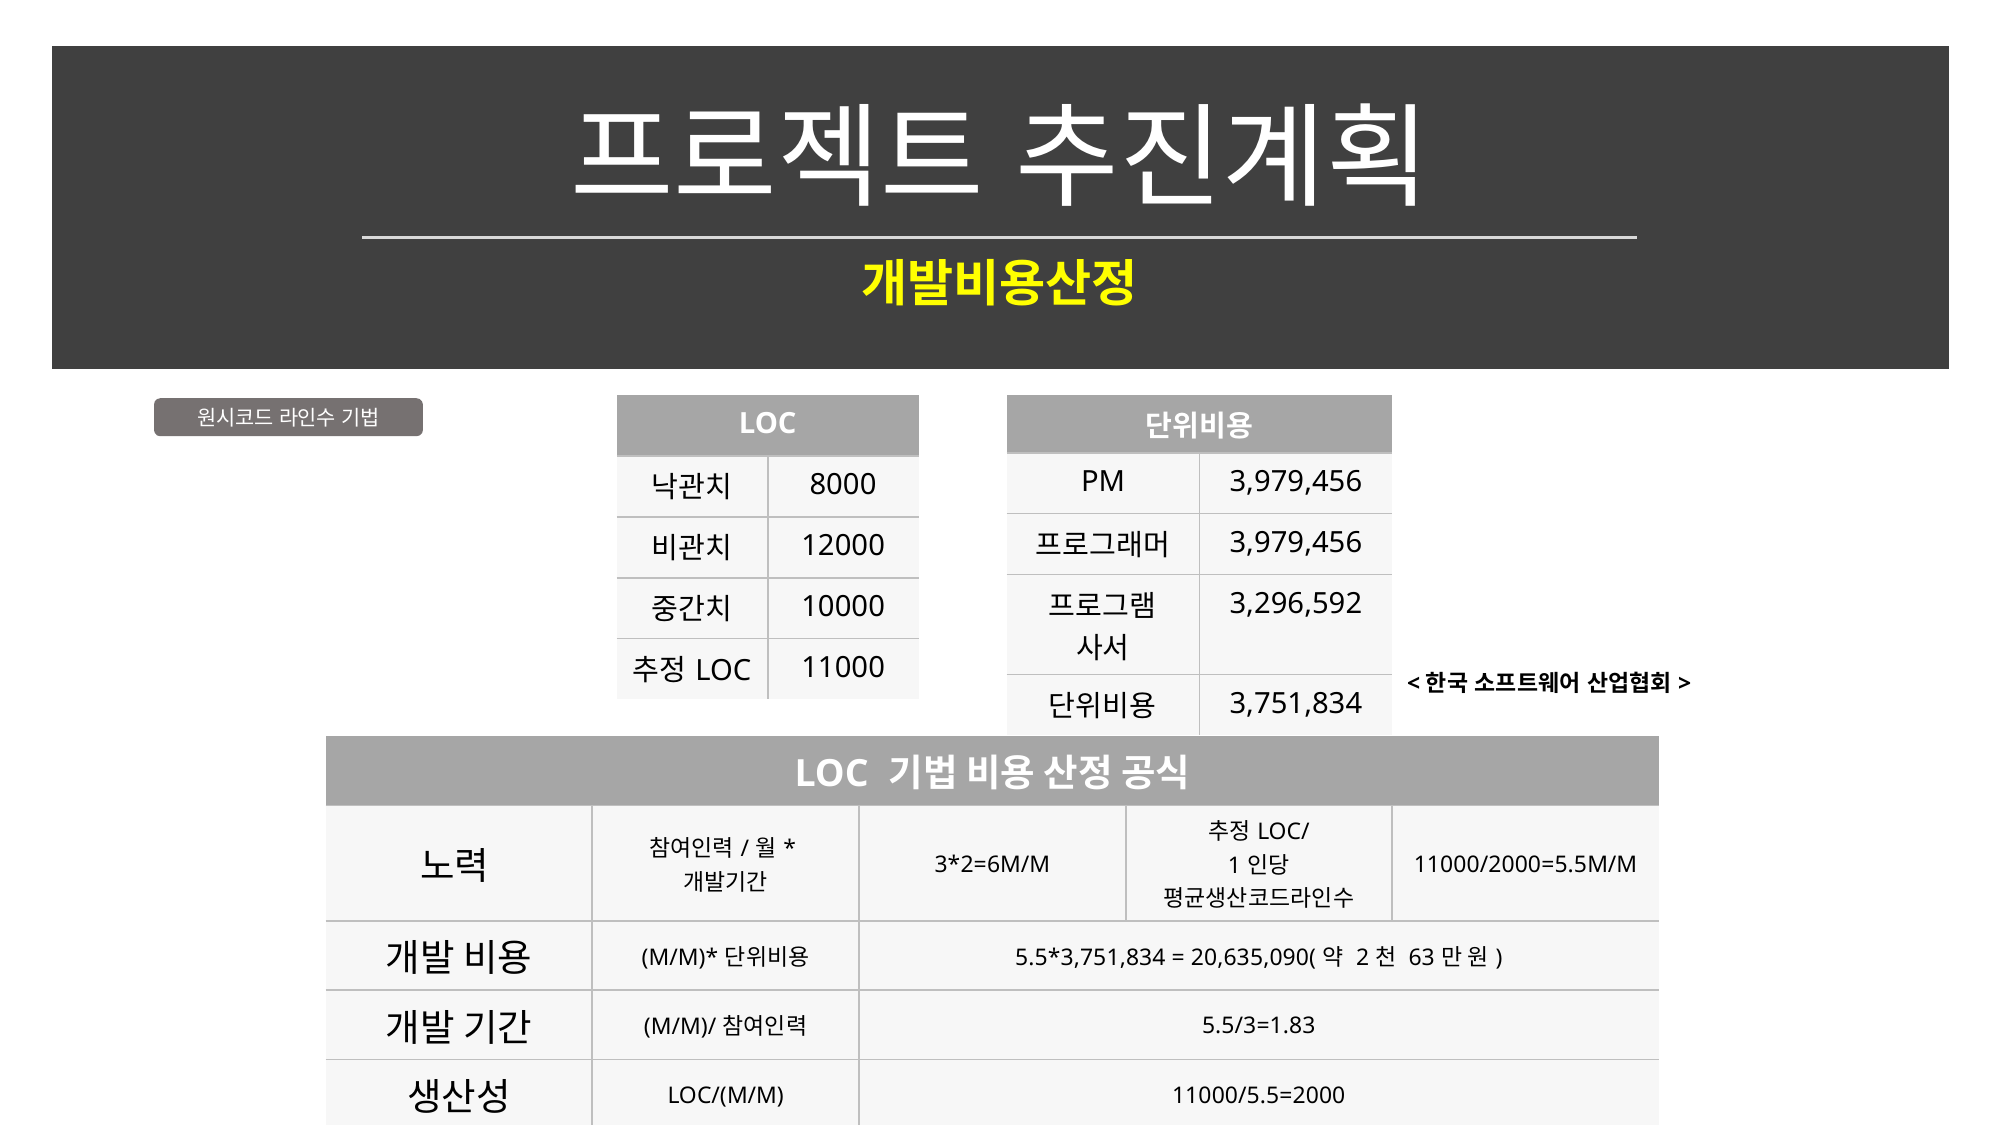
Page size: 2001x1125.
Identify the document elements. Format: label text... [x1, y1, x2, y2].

table_cell 낙관치 [617, 457, 767, 516]
table_cell 3,751,834 [1200, 675, 1392, 735]
table_cell 3,296,592 [1200, 575, 1392, 674]
table_cell 3,979,456 [1200, 514, 1392, 574]
text_box 원시코드 라인수 기법 [152, 397, 424, 438]
table_cell 10000 [769, 579, 919, 638]
table_cell 생산성 [326, 1060, 591, 1125]
text_box [61, 55, 1939, 360]
table_header LOC 기법 비용 산정 공식 [326, 736, 1659, 805]
table_cell (M/M)/참여인력 [593, 991, 858, 1059]
table_header 단위비용 [1007, 395, 1392, 452]
text_box <한국 소프트웨어 산업협회> [1392, 660, 1734, 704]
table_cell 11000 [769, 639, 919, 699]
table_cell 개발 기간 [326, 991, 591, 1059]
table_cell 비관치 [617, 518, 767, 577]
table_cell 단위비용 [1007, 675, 1199, 735]
table_cell 개발 비용 [326, 922, 591, 989]
text_box [107, 310, 2000, 465]
table_cell 11000/5.5=2000 [860, 1060, 1659, 1125]
table_cell 중간치 [617, 579, 767, 638]
title 프로젝트 추진계획 [86, 76, 1914, 230]
table_header LOC [617, 395, 919, 455]
table_cell 8000 [769, 457, 919, 516]
text_box 개발비용산정 [249, 250, 1750, 320]
table_cell 3,979,456 [1200, 454, 1392, 513]
table_cell 11000/2000=5.5M/M [1393, 806, 1659, 920]
table_cell 노력 [326, 806, 591, 920]
table_cell LOC/(M/M) [593, 1060, 858, 1125]
table_cell (M/M)*단위비용 [593, 922, 858, 989]
table_cell 5.5*3,751,834 = 20,635,090(약 2천 63만 원) [860, 922, 1659, 989]
table_cell 참여인력/월*개발기간 [593, 806, 858, 920]
table_cell 3*2=6M/M [860, 806, 1125, 920]
table_cell 5.5/3=1.83 [860, 991, 1659, 1059]
table_cell PM [1007, 454, 1199, 513]
table_cell 프로그래머 [1007, 514, 1199, 574]
table_cell 추정LOC/ 1인당 평균생산코드라인수 [1127, 806, 1391, 920]
table_cell 프로그램 사서 [1007, 575, 1199, 674]
table_cell 추정LOC [617, 639, 767, 699]
table_cell 12000 [769, 518, 919, 577]
